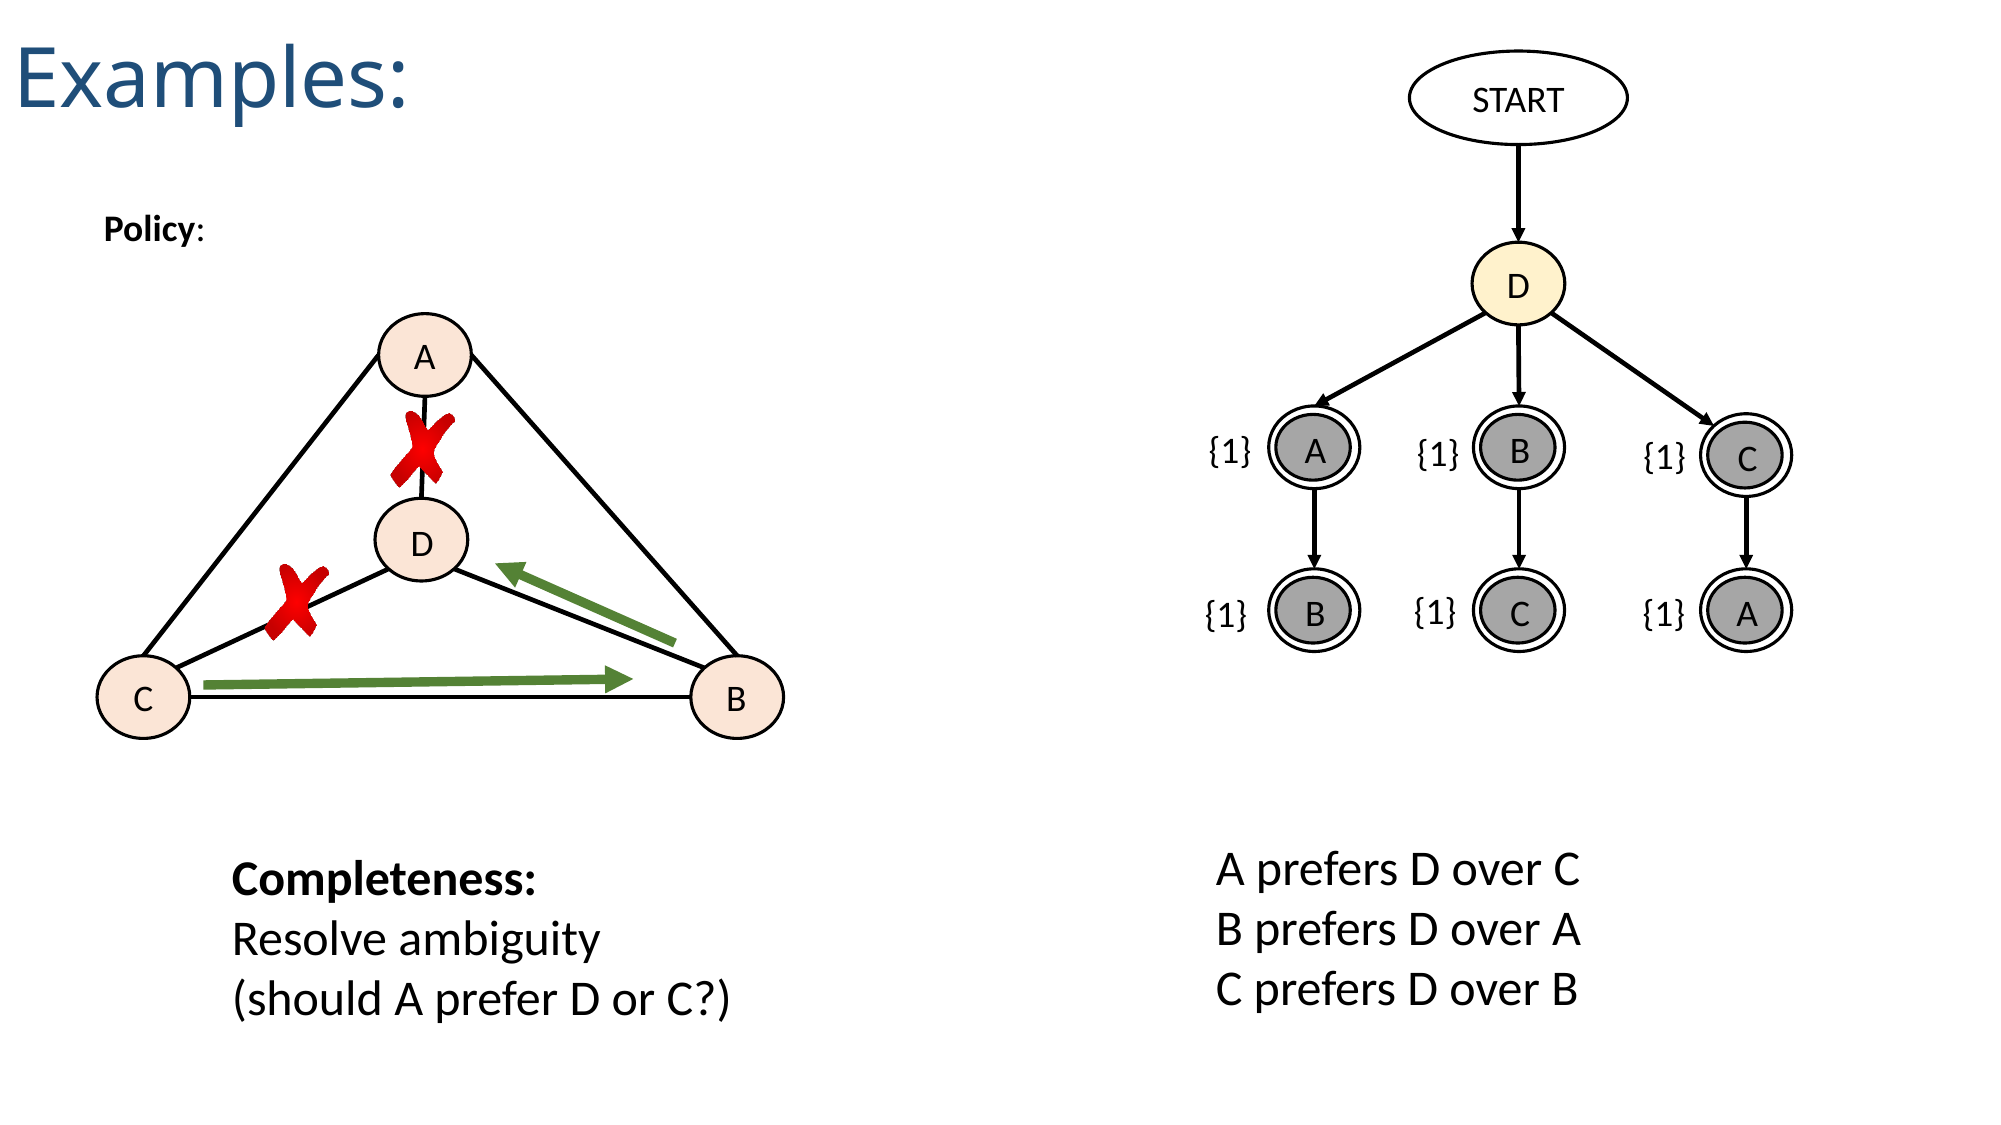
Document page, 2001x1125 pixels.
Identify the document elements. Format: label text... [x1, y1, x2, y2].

text_box Completeness: Resolve ambiguity (should A prefer D or C?) [217, 838, 776, 1034]
picture [262, 563, 331, 642]
text_box A prefers D over C B prefers D over A C prefers D over B [1201, 827, 1760, 1023]
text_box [494, 563, 675, 644]
text_box Examples: [0, 0, 1310, 133]
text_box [96, 313, 784, 739]
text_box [1189, 50, 1792, 652]
picture [387, 410, 456, 488]
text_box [203, 678, 634, 686]
